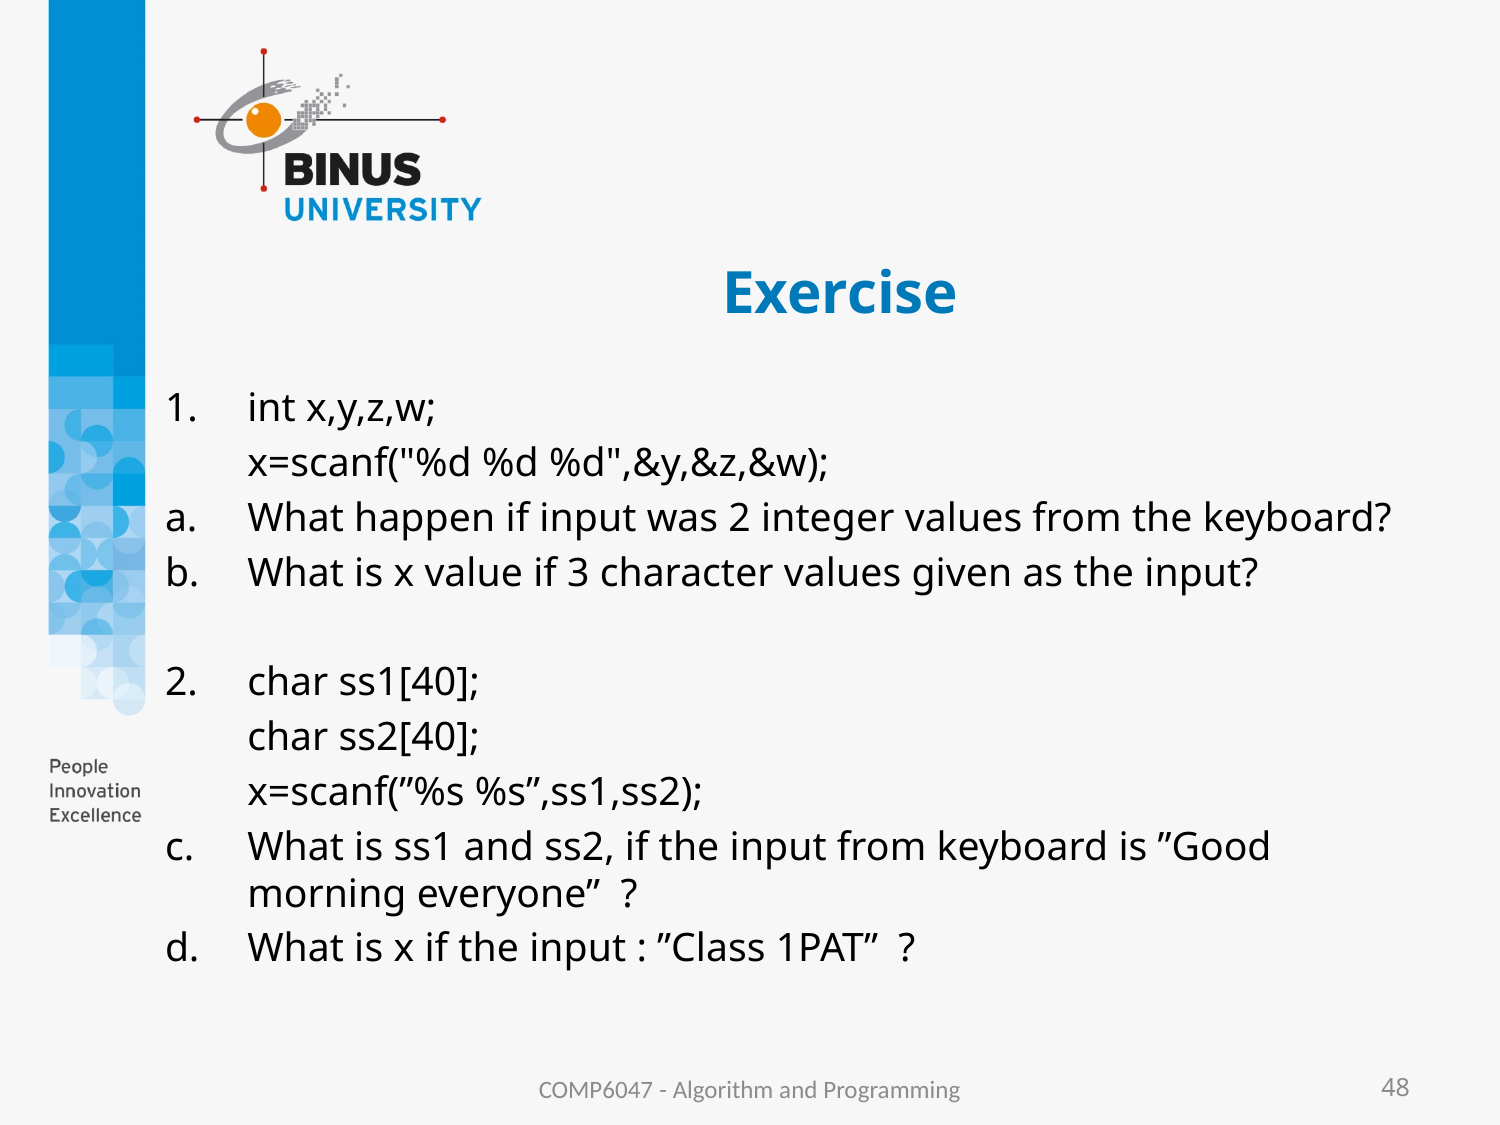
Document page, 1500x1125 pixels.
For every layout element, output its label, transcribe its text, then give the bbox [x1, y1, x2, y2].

picture [0, 0, 1500, 845]
list int x,y,z,w; x=scanf("%d %d %d",&y,&z,&w); What happen if input was 2 integer values from the keyboard? What is x value if 3 character values given as the input? char ss1[40]; char ss2[40]; x=scanf(”%s %s”,ss1,ss2); What is ss1 and ss2, if the input from keyboard is ”Good morning everyone” ? What is x if the input : ”Class 1PAT” ? [150, 375, 1438, 986]
footer COMP6047 - Algorithm and Programming [512, 1058, 988, 1119]
title Exercise [287, 224, 1409, 355]
slide_number 48 [1074, 1058, 1425, 1119]
